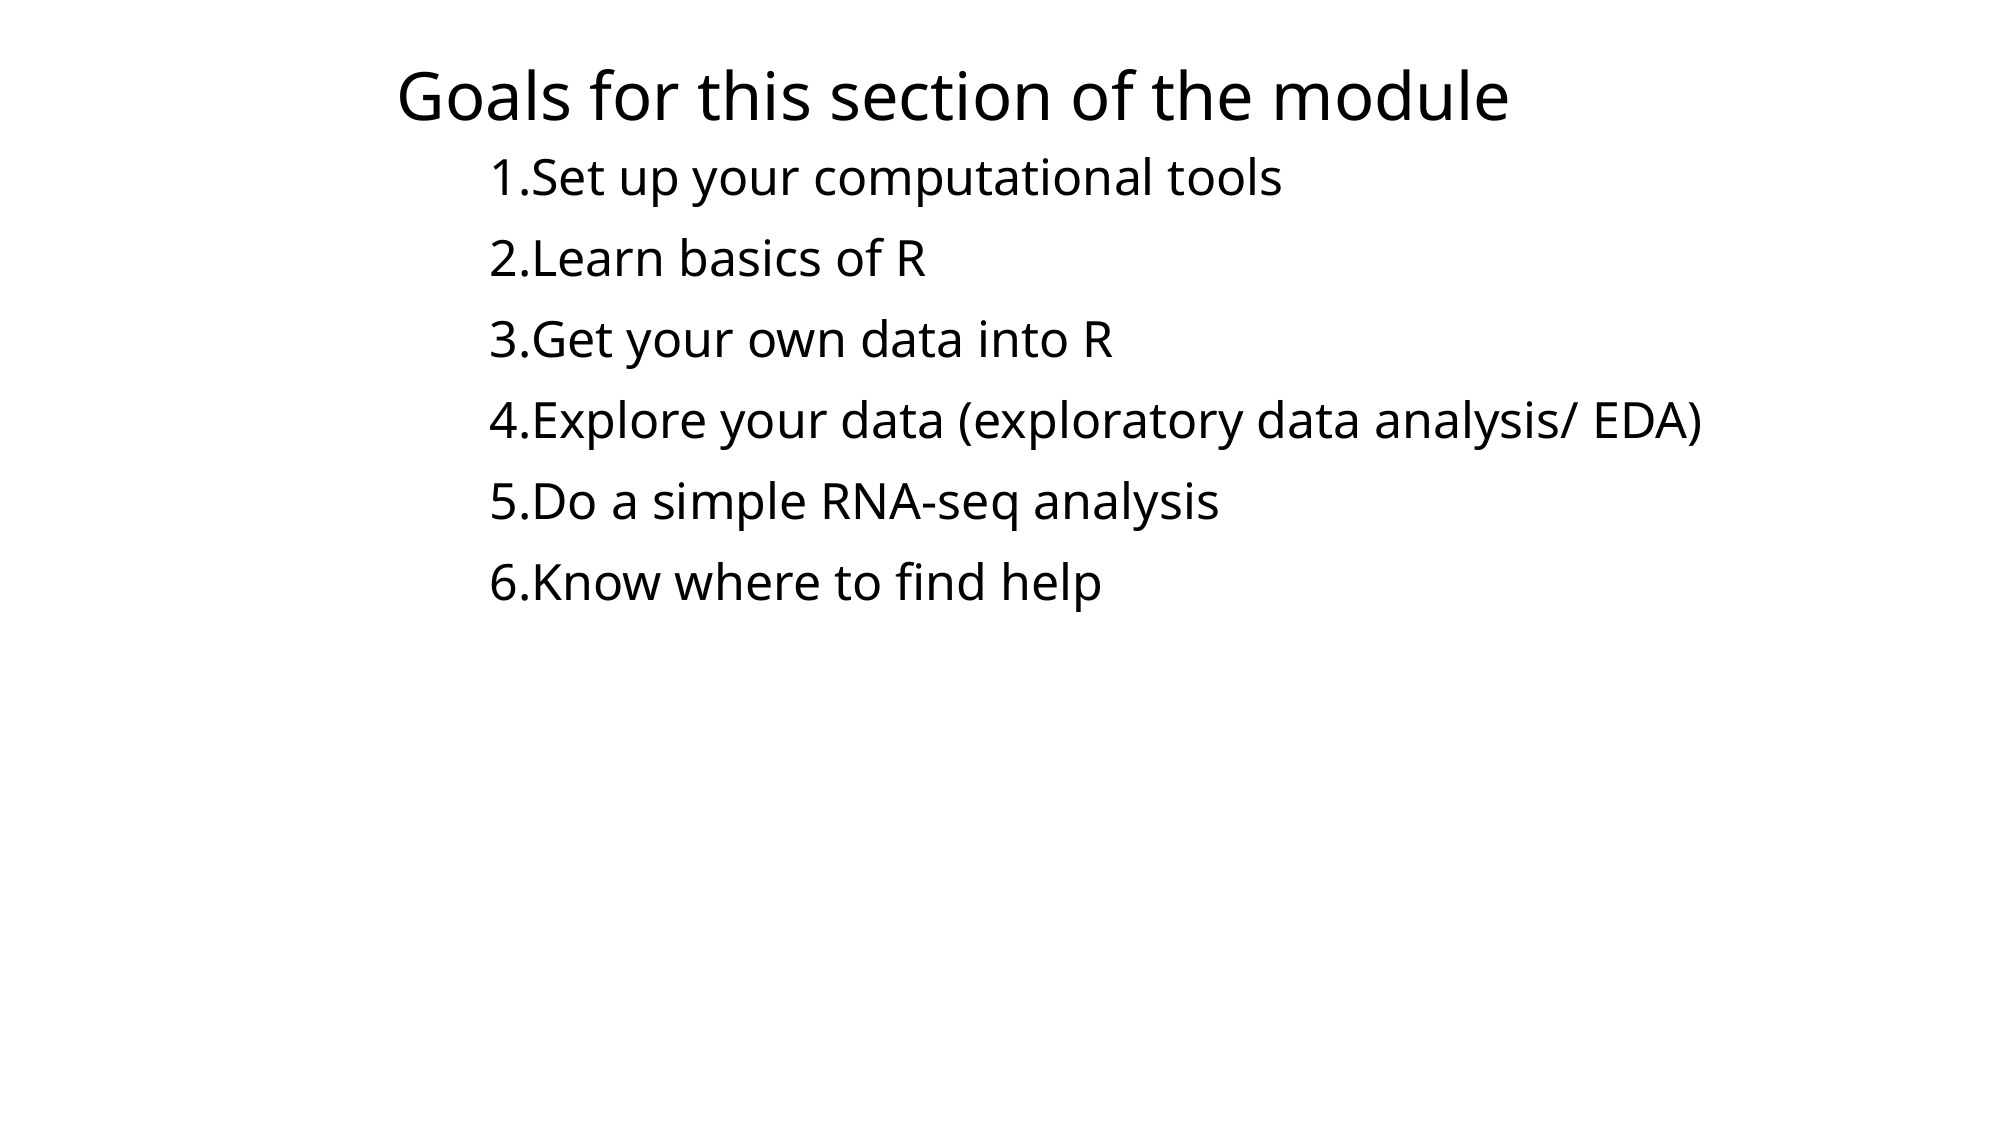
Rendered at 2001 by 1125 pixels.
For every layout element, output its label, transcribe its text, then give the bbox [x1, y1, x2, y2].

text_box Set up your computational tools Learn basics of R Get your own data into R Explore your data (exploratory data analysis/ EDA) Do a simple RNA-seq analysis Know where to find help Batch effects - multiple levels - multiple comparisons Downstream analysis (GSEA/GO/enrichr) Bioconductor [485, 141, 1771, 938]
text_box Goals for this section of the module [392, 49, 1518, 138]
